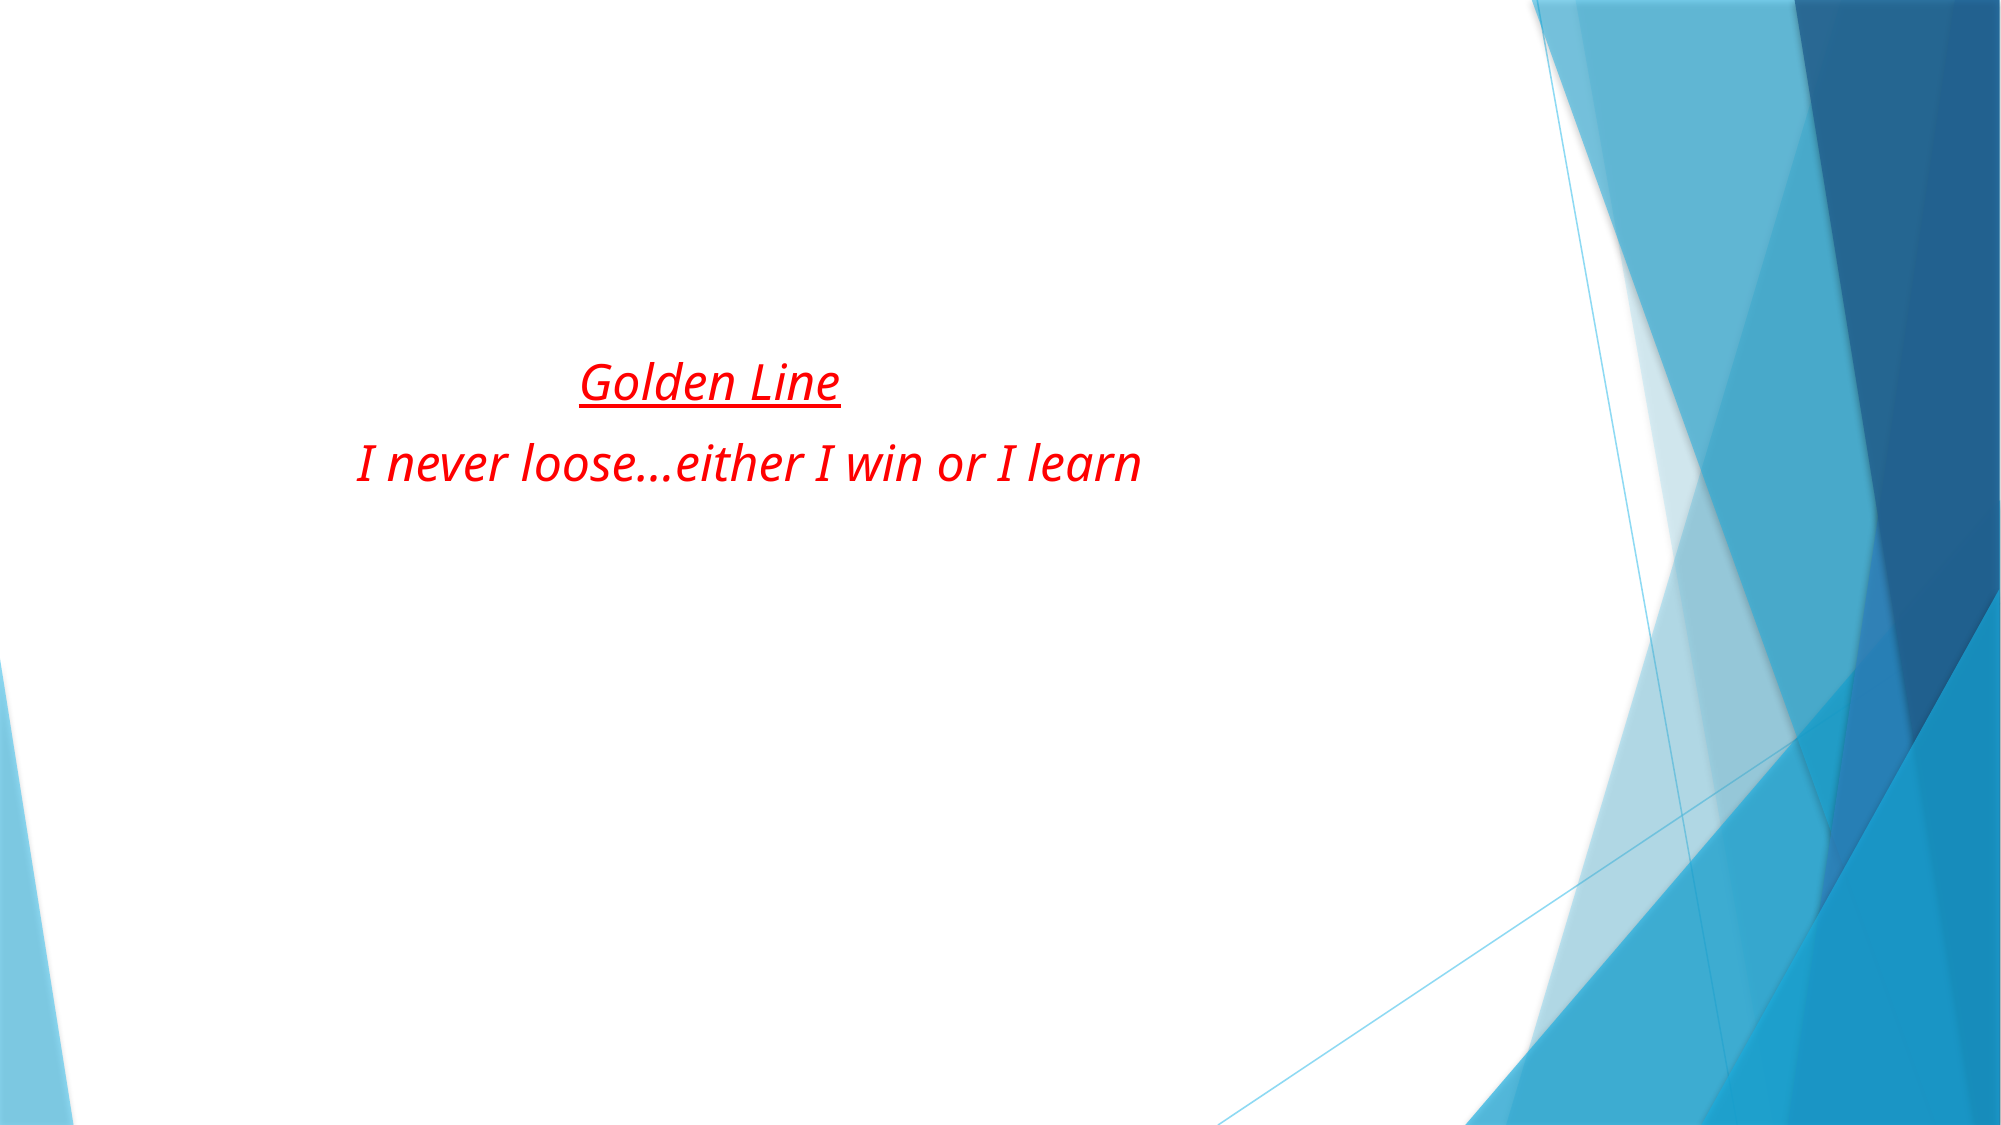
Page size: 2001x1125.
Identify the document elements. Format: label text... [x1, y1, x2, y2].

list Golden Line I never loose…either I win or I learn [0, 342, 1639, 980]
